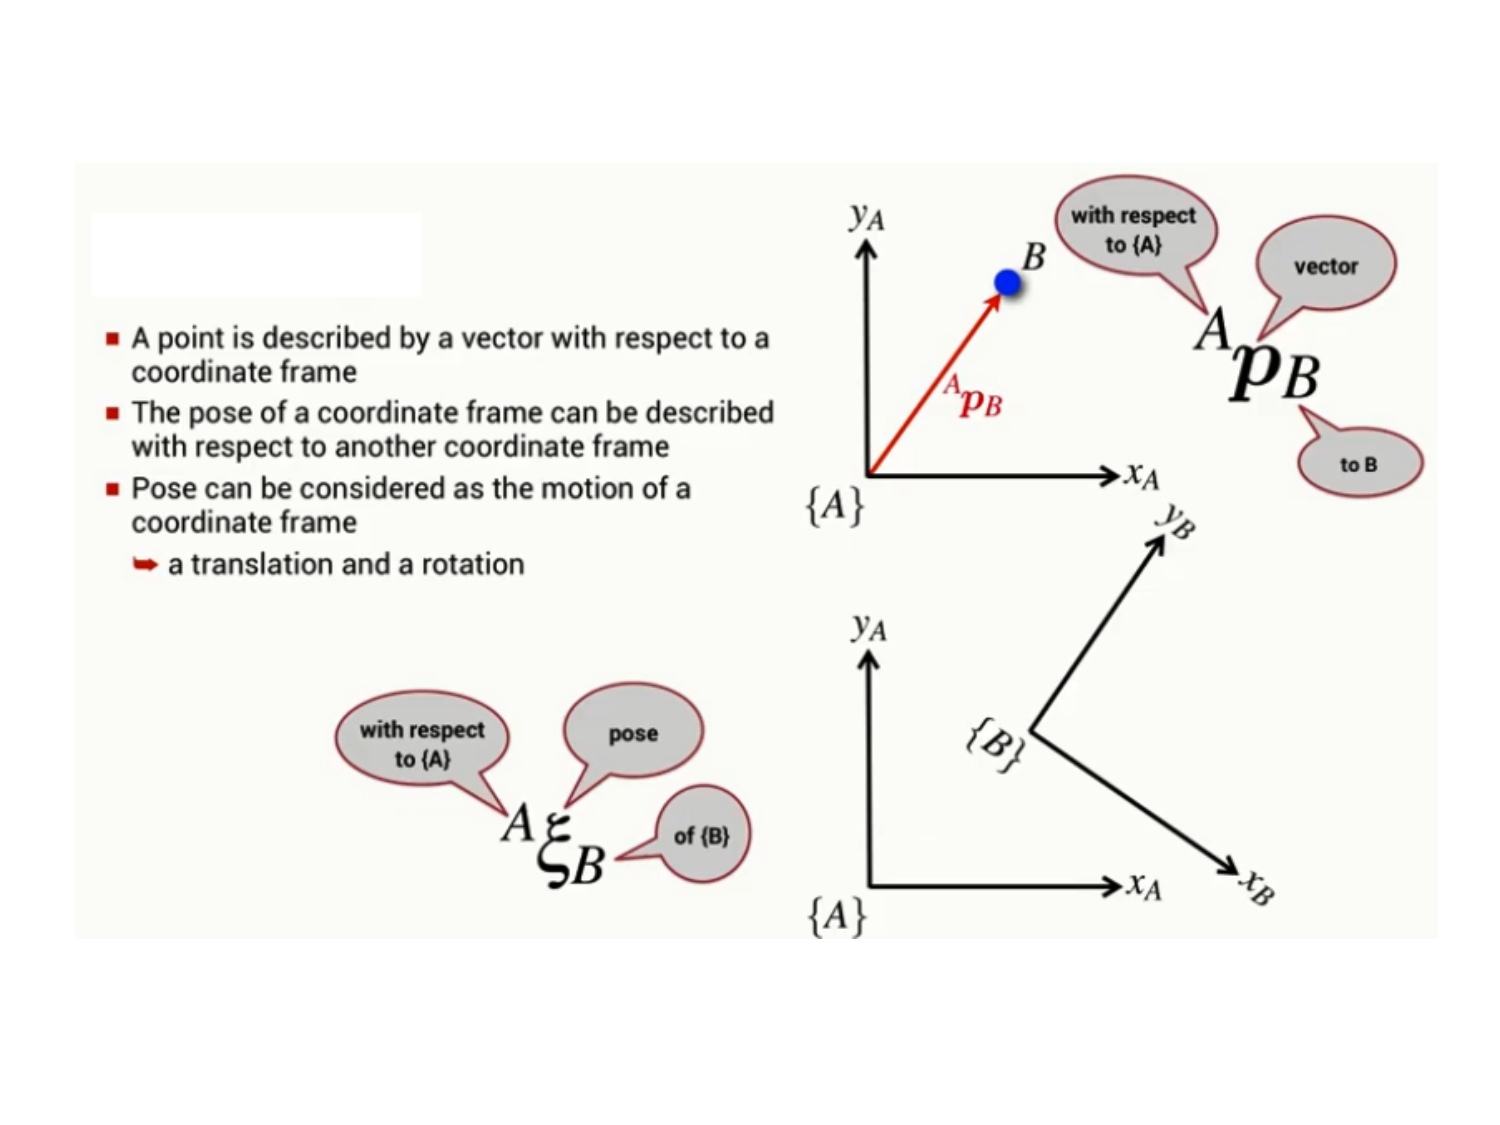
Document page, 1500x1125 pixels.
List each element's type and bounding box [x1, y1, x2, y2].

picture [74, 163, 1438, 939]
